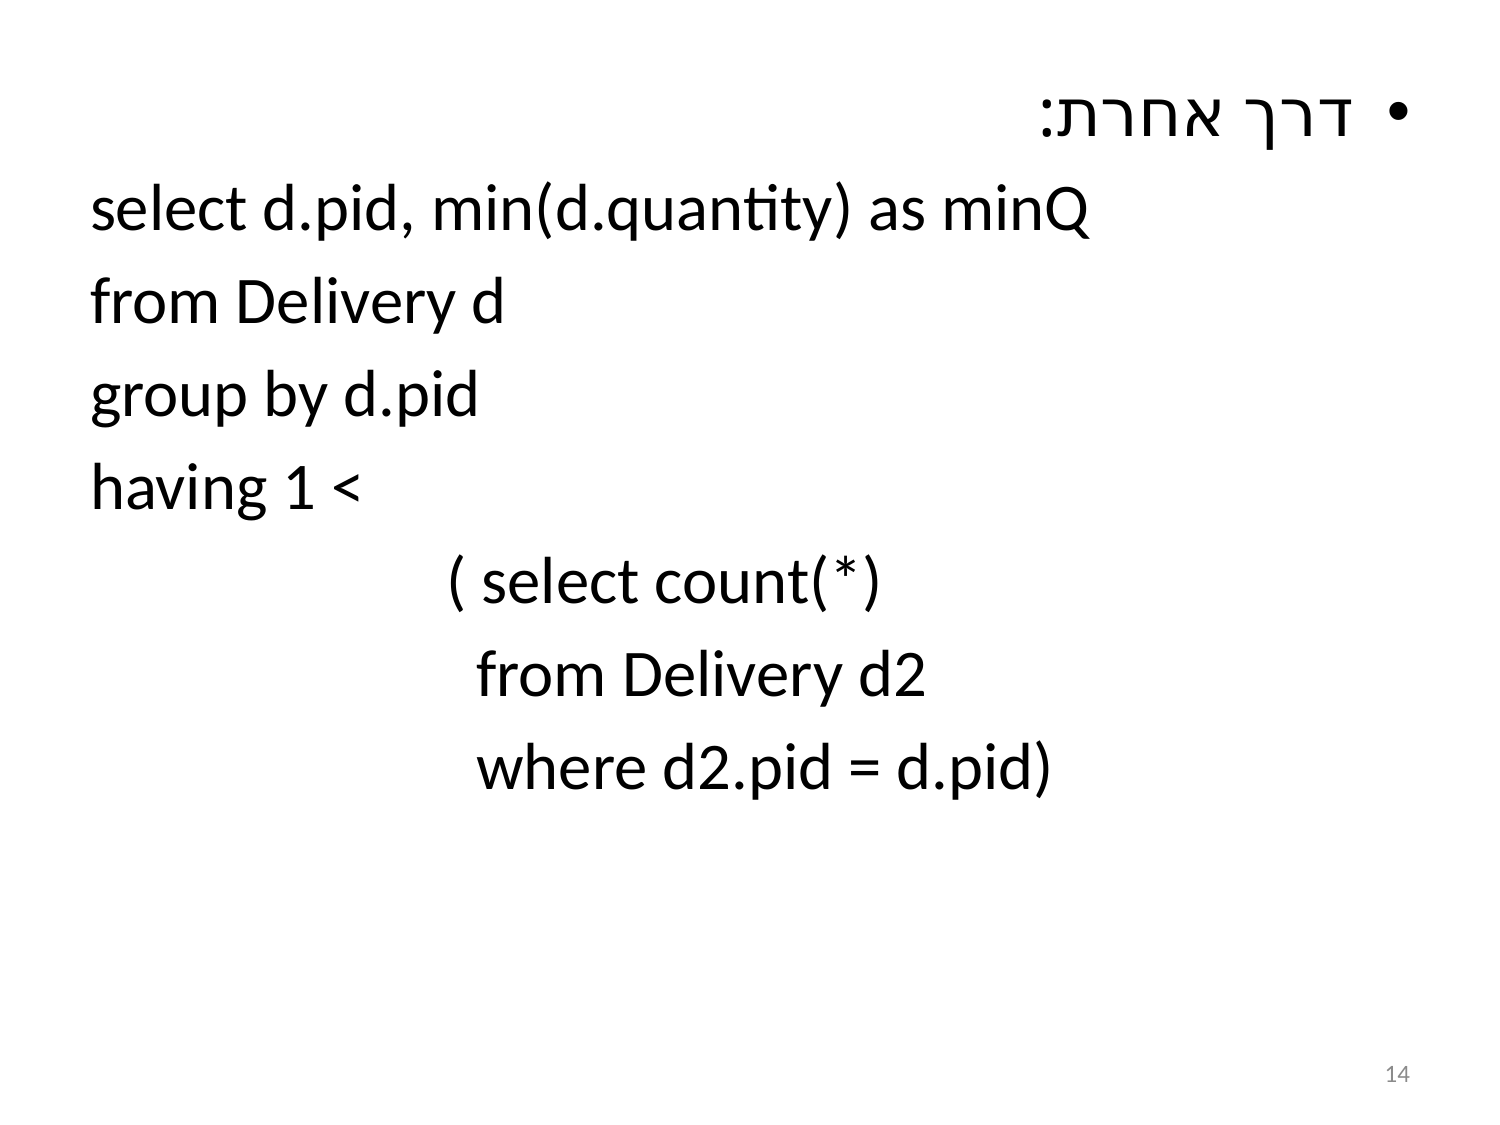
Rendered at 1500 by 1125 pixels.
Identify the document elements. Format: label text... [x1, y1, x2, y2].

slide_number 14 [1074, 1042, 1425, 1103]
list דרך אחרת: select d.pid, min(d.quantity) as minQ from Delivery d group by d.pid having 1 < ( select count(*) from Delivery d2 where d2.pid = d.pid) [75, 62, 1425, 1005]
